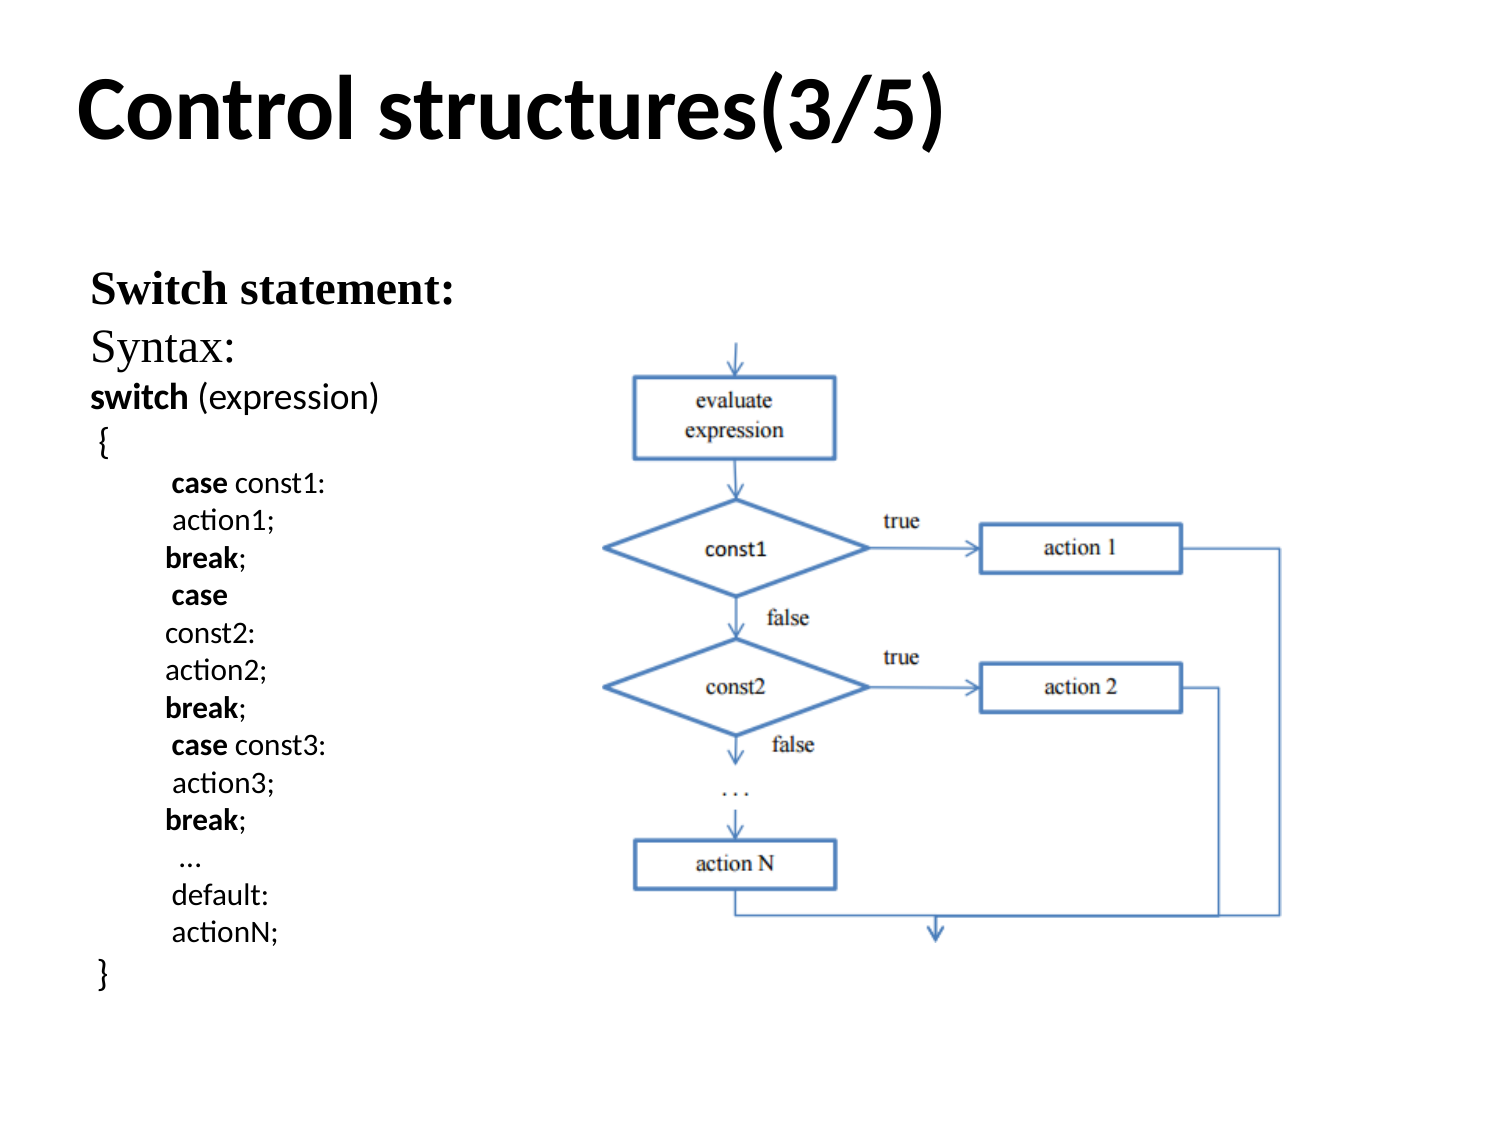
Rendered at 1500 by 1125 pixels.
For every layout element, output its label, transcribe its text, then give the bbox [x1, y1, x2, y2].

picture [602, 342, 1283, 944]
text_box Control structures(3/5) [74, 45, 1425, 158]
text_box Switch statement: Syntax: switch (expression) { case const1: action1; break; case const2: action2; break; case const3: action3; break; ... default: actionN; } [87, 254, 458, 994]
